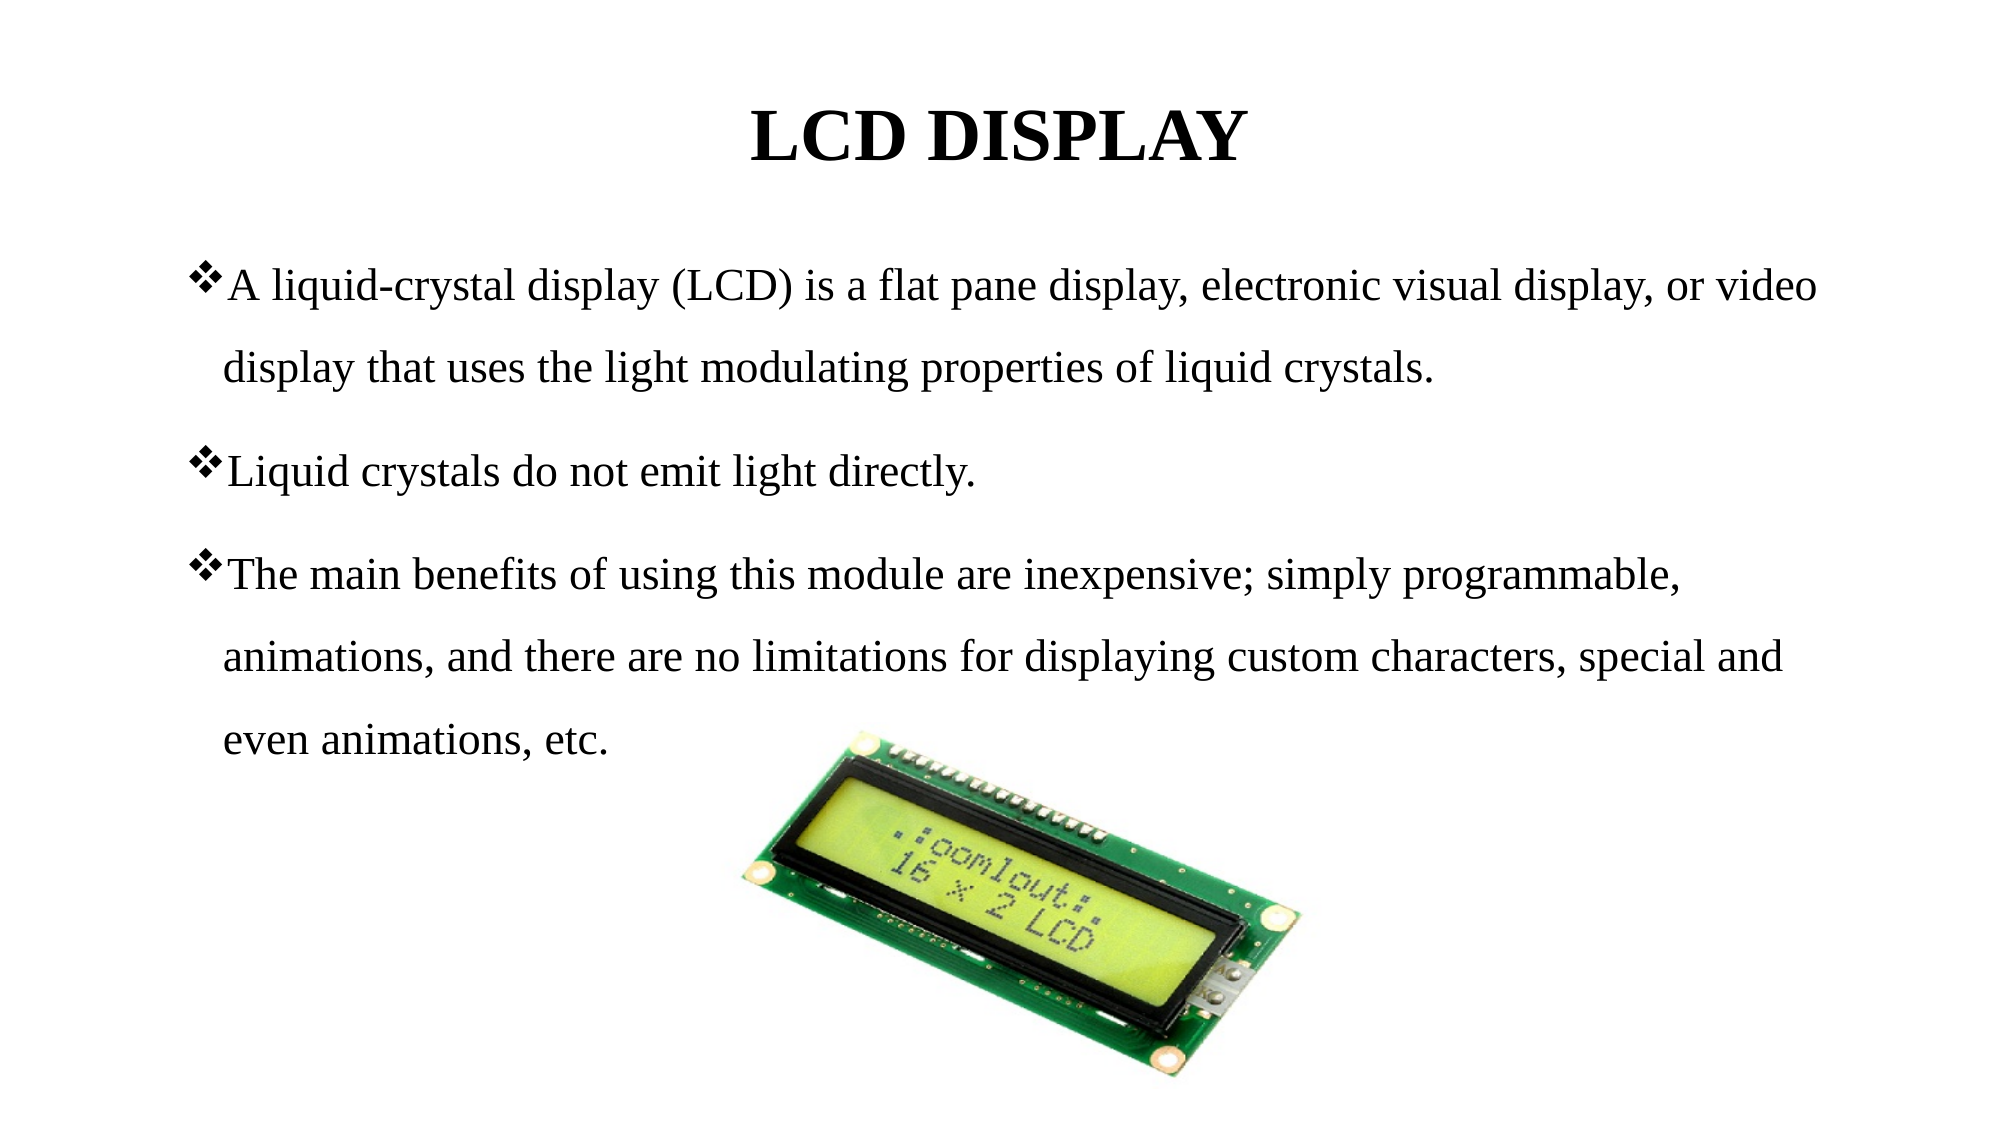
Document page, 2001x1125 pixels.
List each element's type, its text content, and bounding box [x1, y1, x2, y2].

title LCD DISPLAY [137, 59, 1863, 214]
picture [674, 722, 1392, 1089]
list A liquid-crystal display (LCD) is a flat pane display, electronic visual display, or video display that uses the light modulating properties of liquid crystals. Liquid crystals do not emit light directly. The main benefits of using this module are inexpensive; simply programmable, animations, and there are no limitations for displaying custom characters, special and even animations, etc. [170, 219, 1896, 961]
